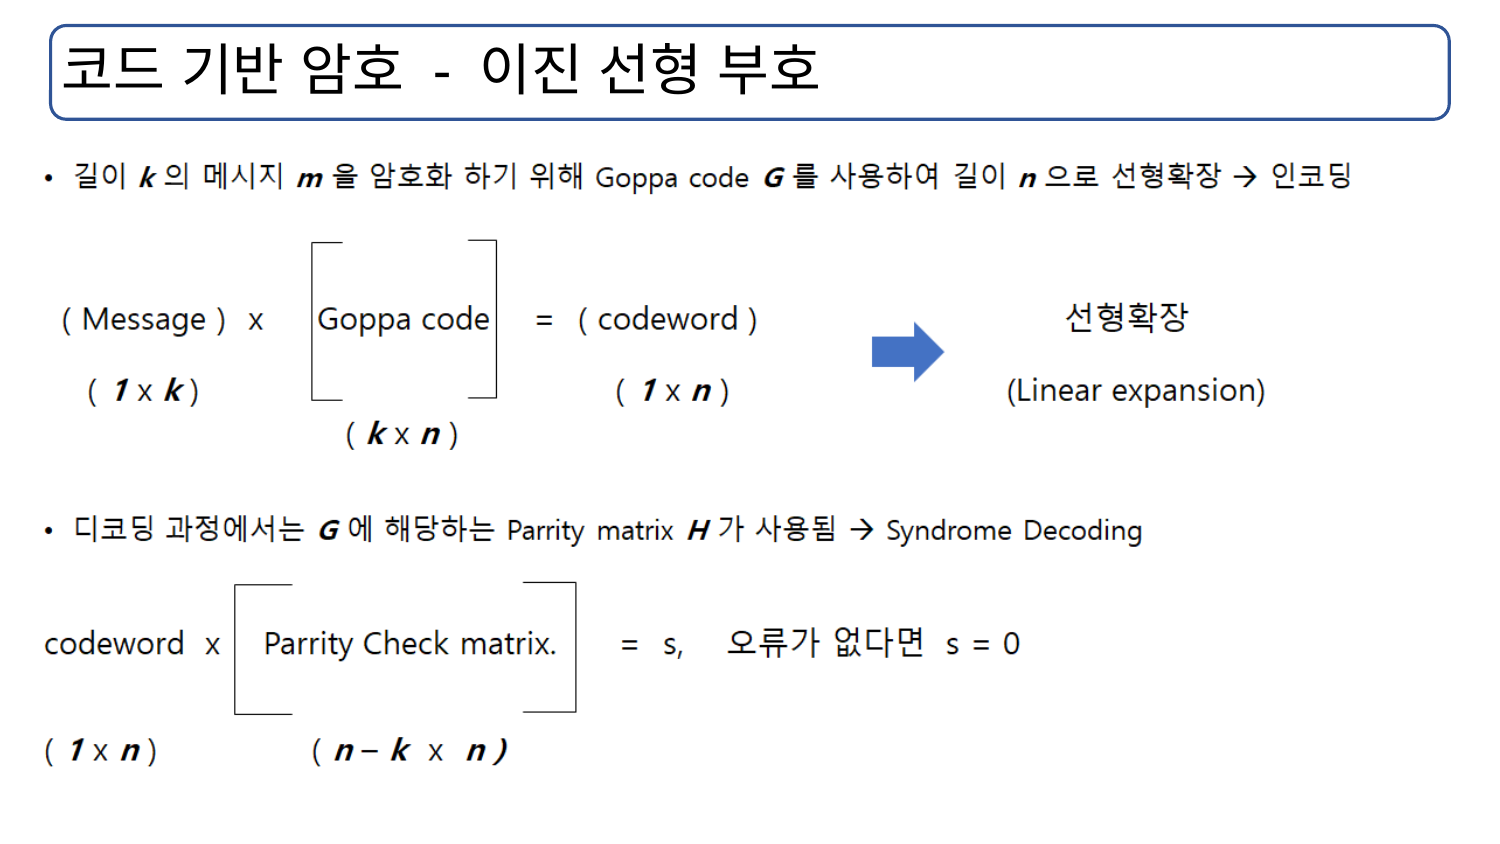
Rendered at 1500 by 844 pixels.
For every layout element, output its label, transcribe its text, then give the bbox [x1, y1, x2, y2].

picture [24, 144, 1427, 820]
title 코드 기반 암호 - 이진 선형 부호 [50, 25, 1450, 120]
